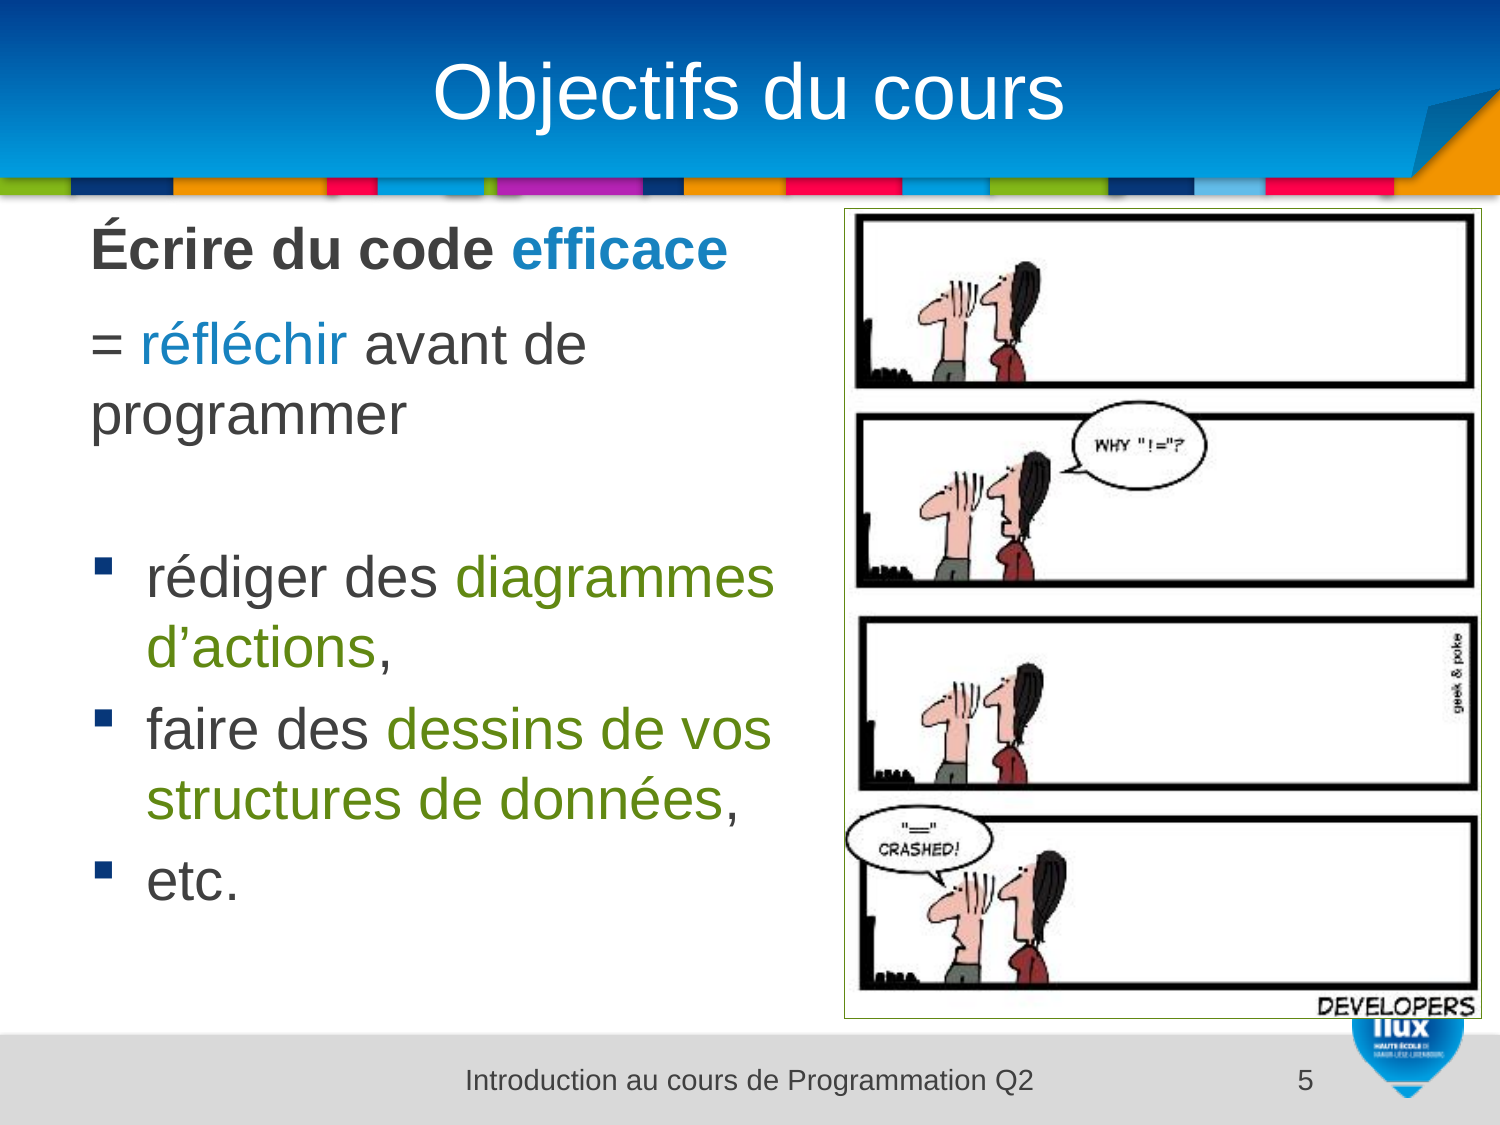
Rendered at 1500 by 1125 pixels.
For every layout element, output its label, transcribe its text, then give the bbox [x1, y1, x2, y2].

slide_number 5 [1151, 1053, 1330, 1111]
picture [844, 208, 1483, 1067]
list Écrire du code efficace [75, 203, 1425, 299]
footer Introduction au cours de Programmation Q2 [383, 1053, 1117, 1111]
list = réfléchir avant de programmer rédiger des diagrammes d’actions, faire des dessins de vos structures de données, etc. [75, 299, 808, 1025]
title Objectifs du cours [75, 10, 1425, 166]
picture [1352, 1029, 1464, 1098]
